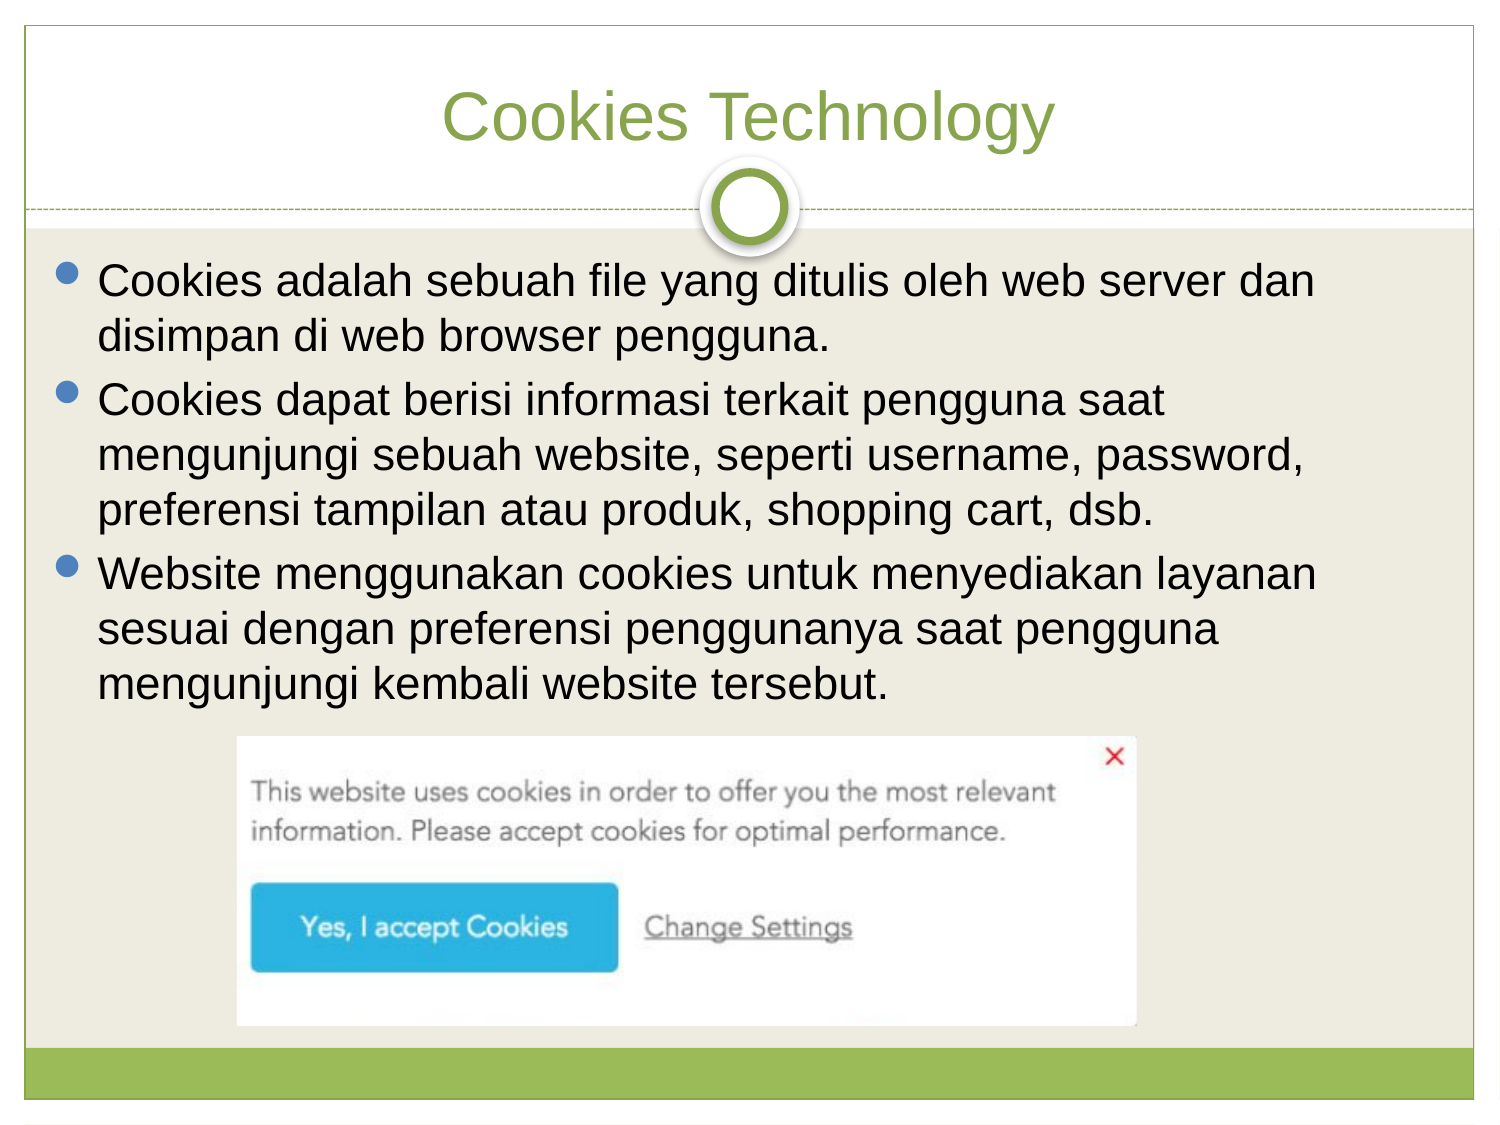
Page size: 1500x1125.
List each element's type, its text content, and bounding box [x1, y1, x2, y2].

text_box Cookies Technology [49, 37, 1450, 162]
picture [236, 736, 1137, 1026]
text_box Cookies adalah sebuah file yang ditulis oleh web server dan disimpan di web browser pengguna. Cookies dapat berisi informasi terkait pengguna saat mengunjungi sebuah website, seperti username, password, preferensi tampilan atau produk, shopping cart, dsb. Website menggunakan cookies untuk menyediakan layanan sesuai dengan preferensi penggunanya saat pengguna mengunjungi kembali website tersebut. [37, 242, 1433, 756]
